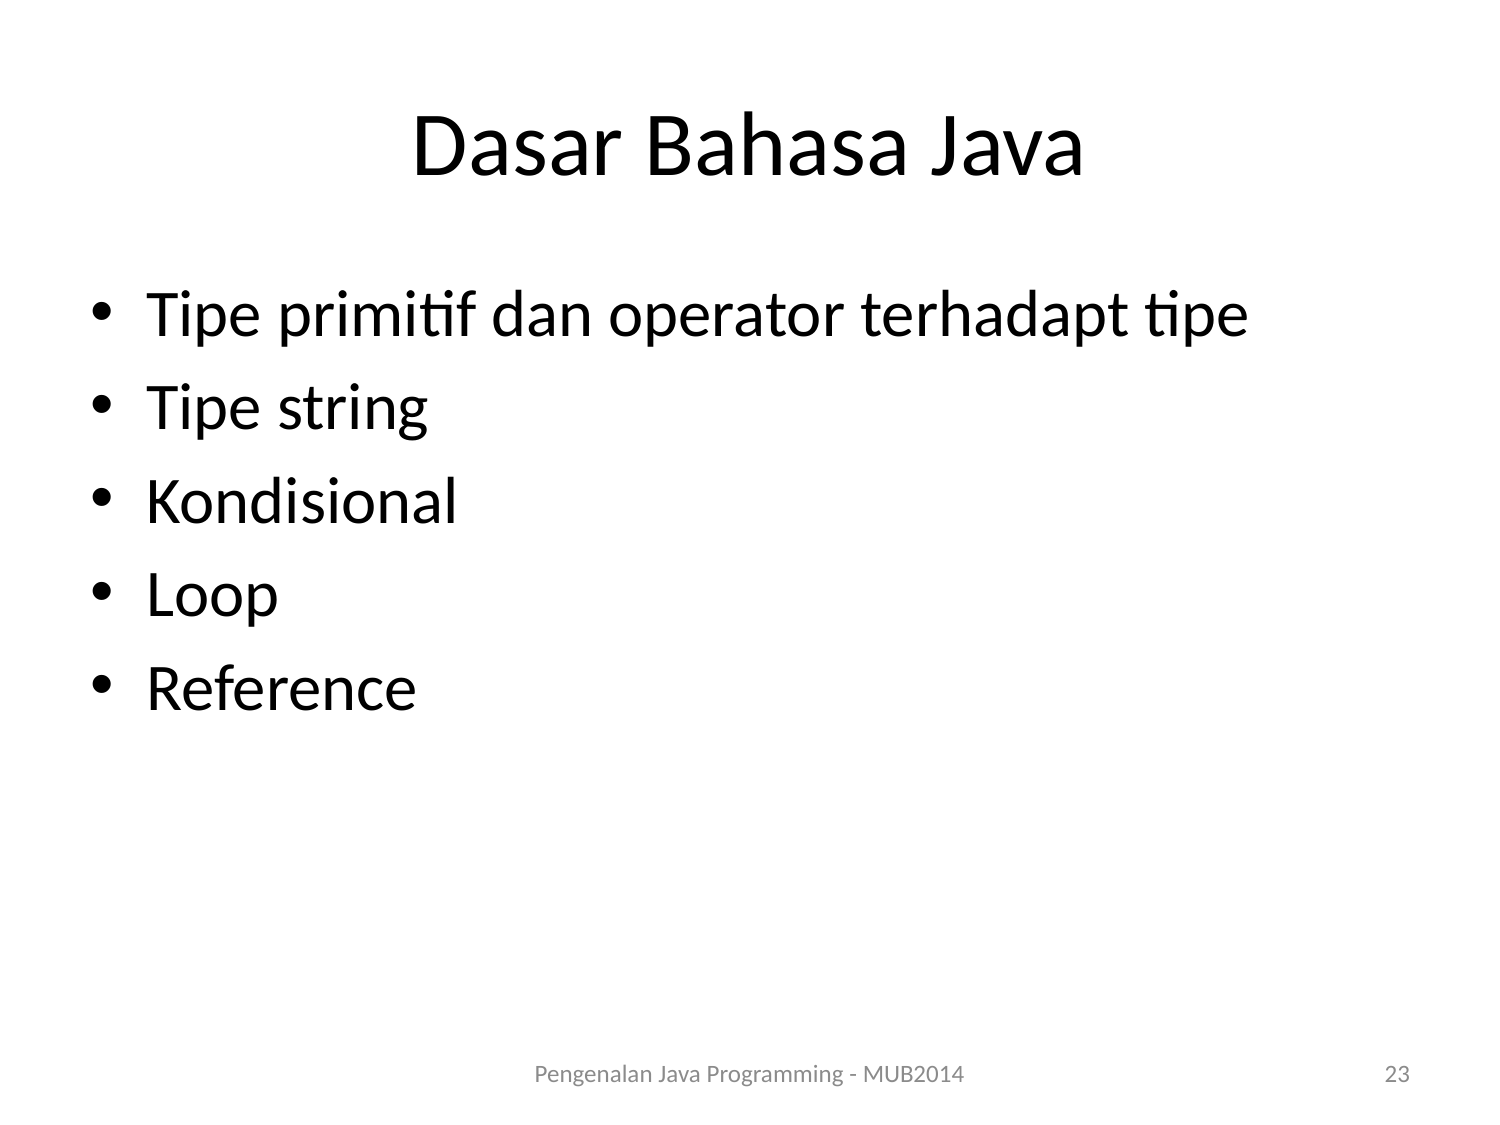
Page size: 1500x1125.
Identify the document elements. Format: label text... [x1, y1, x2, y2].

footer Pengenalan Java Programming - MUB2014 [512, 1042, 988, 1103]
list Tipe primitif dan operator terhadapt tipe Tipe string Kondisional Loop Reference [75, 262, 1425, 1005]
title Dasar Bahasa Java [75, 45, 1425, 233]
slide_number 23 [1074, 1042, 1425, 1103]
